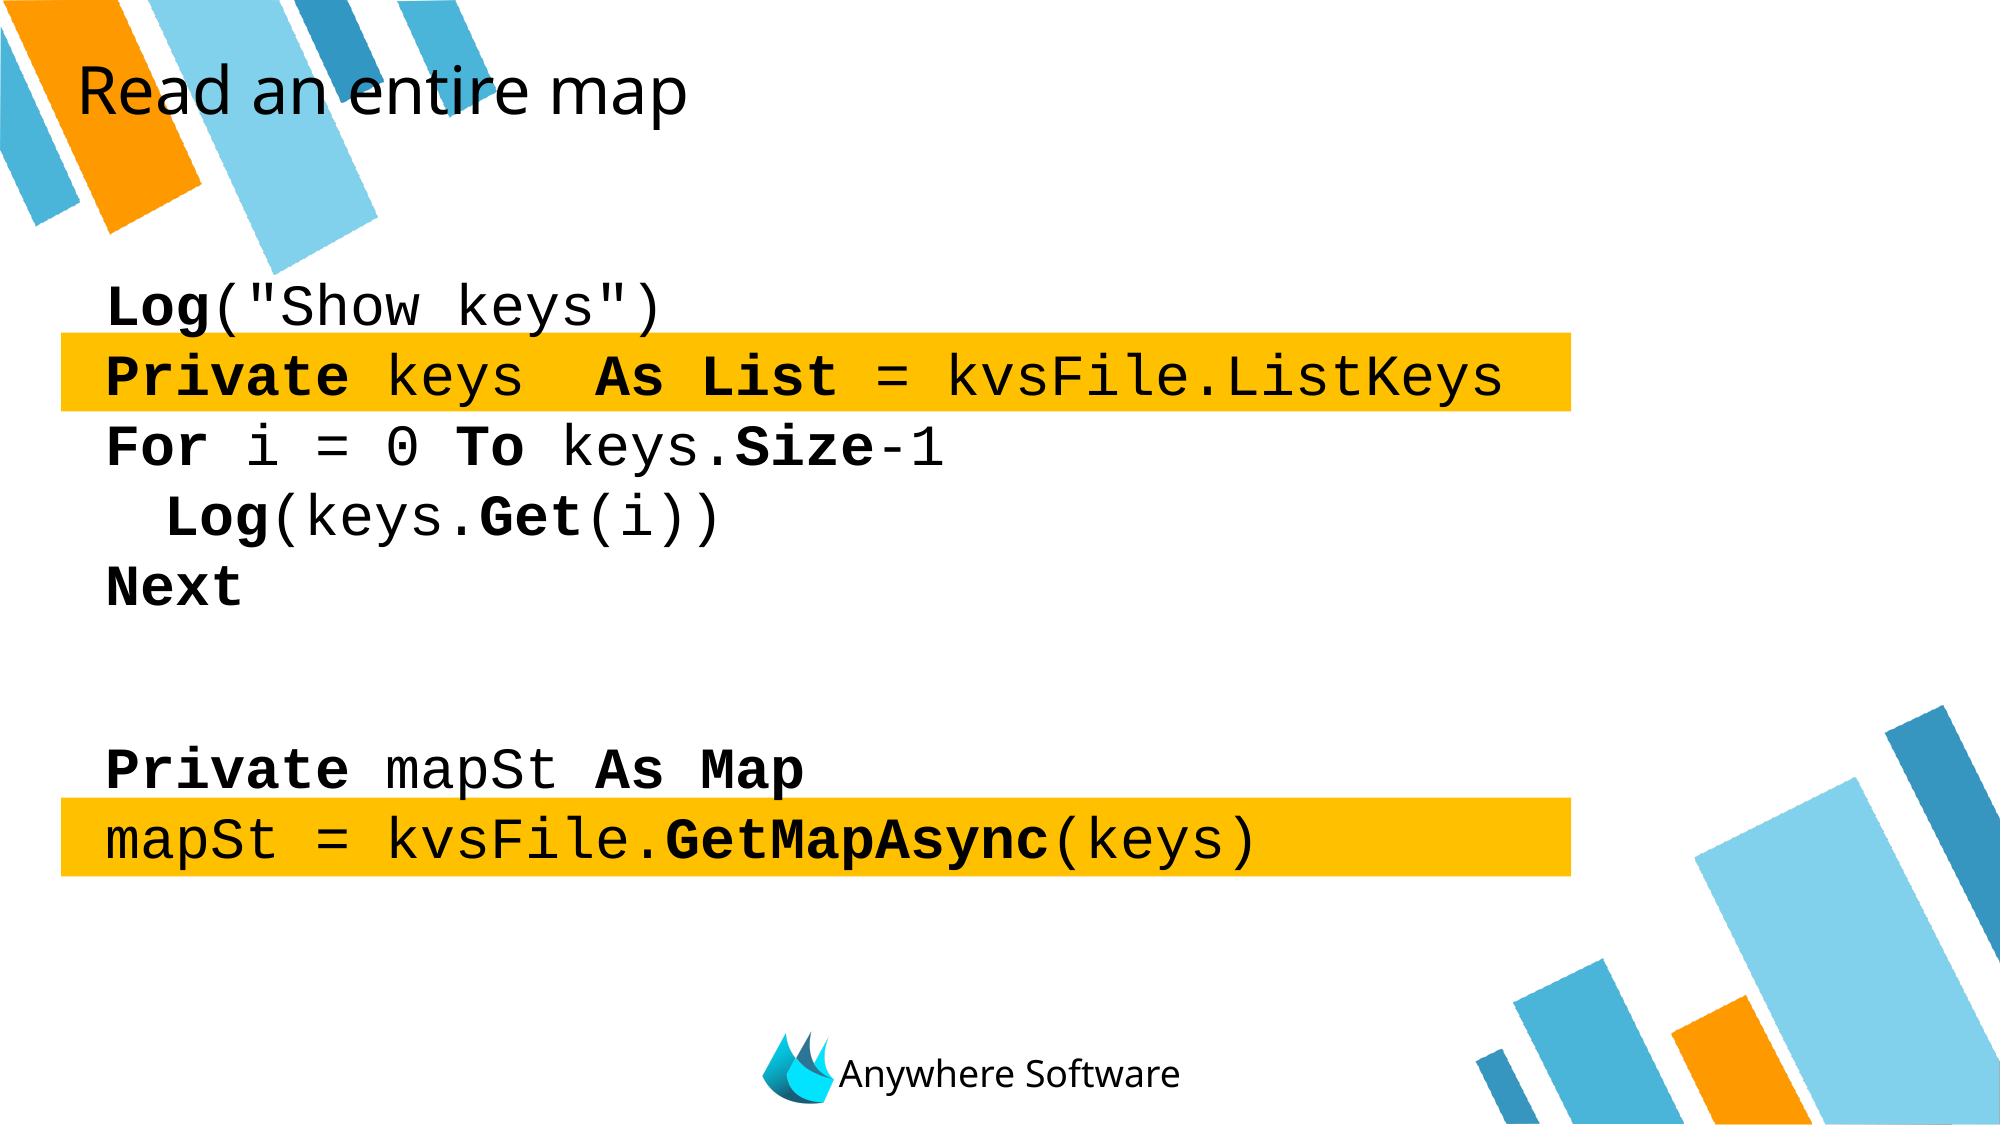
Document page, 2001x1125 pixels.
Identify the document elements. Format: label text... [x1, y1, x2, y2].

text_box [1442, 797, 1572, 878]
text_box [60, 797, 90, 878]
text_box Private mapSt As Map mapSt = kvsFile.GetMapAsync(keys) [90, 723, 1442, 878]
title Read an entire map [61, 22, 1863, 165]
picture [0, 0, 2000, 1125]
text_box Log("Show keys") Private keys As List = kvsFile.ListKeys For i = 0 To keys.Size-1 Log(keys.Get(i)) Next [61, 259, 1712, 625]
